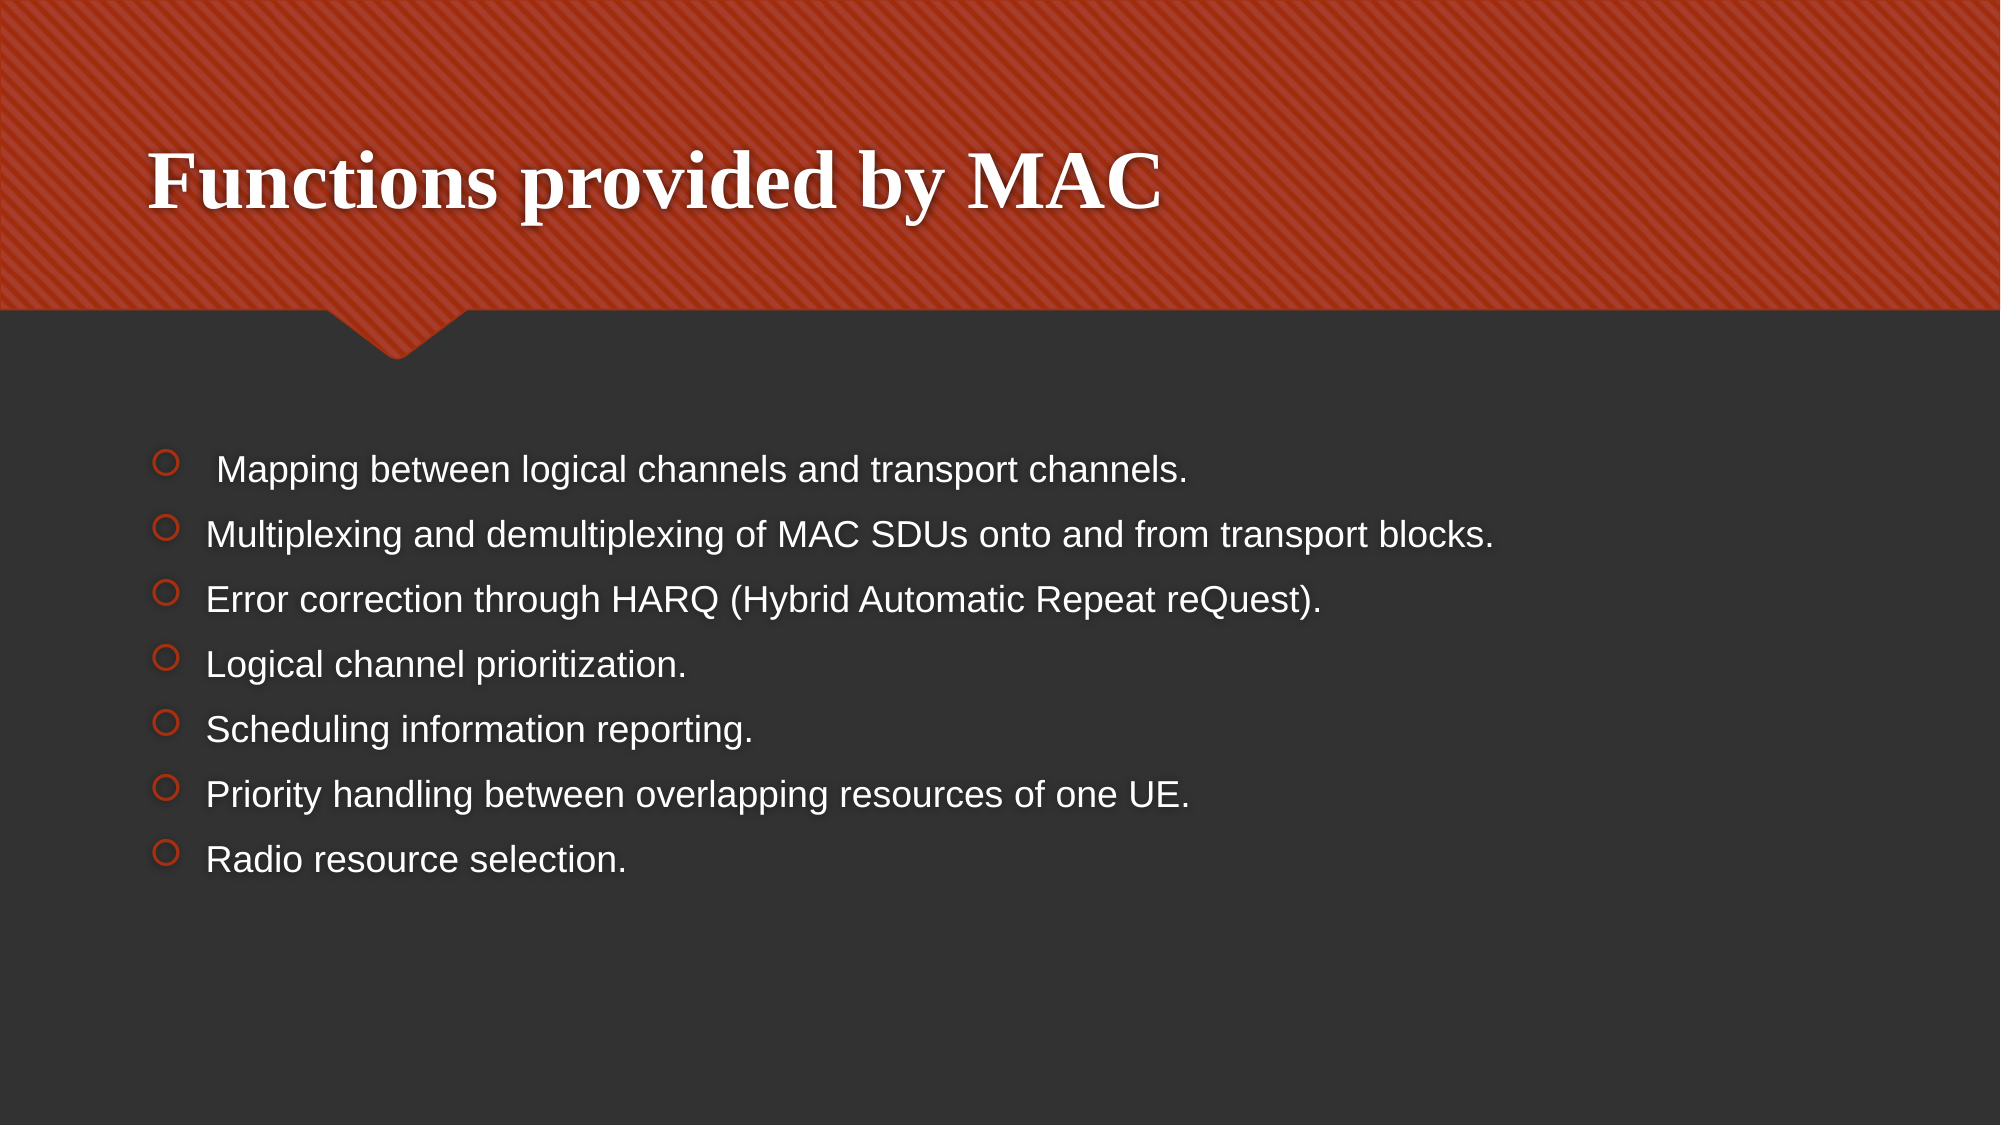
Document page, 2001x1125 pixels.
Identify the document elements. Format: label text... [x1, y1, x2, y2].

title Functions provided by MAC [132, 73, 1868, 233]
list Mapping between logical channels and transport channels. Multiplexing and demultiplexing of MAC SDUs onto and from transport blocks. Error correction through HARQ (Hybrid Automatic Repeat reQuest). Logical channel prioritization. Scheduling information reporting. Priority handling between overlapping resources of one UE. Radio resource selection. [134, 364, 1866, 962]
